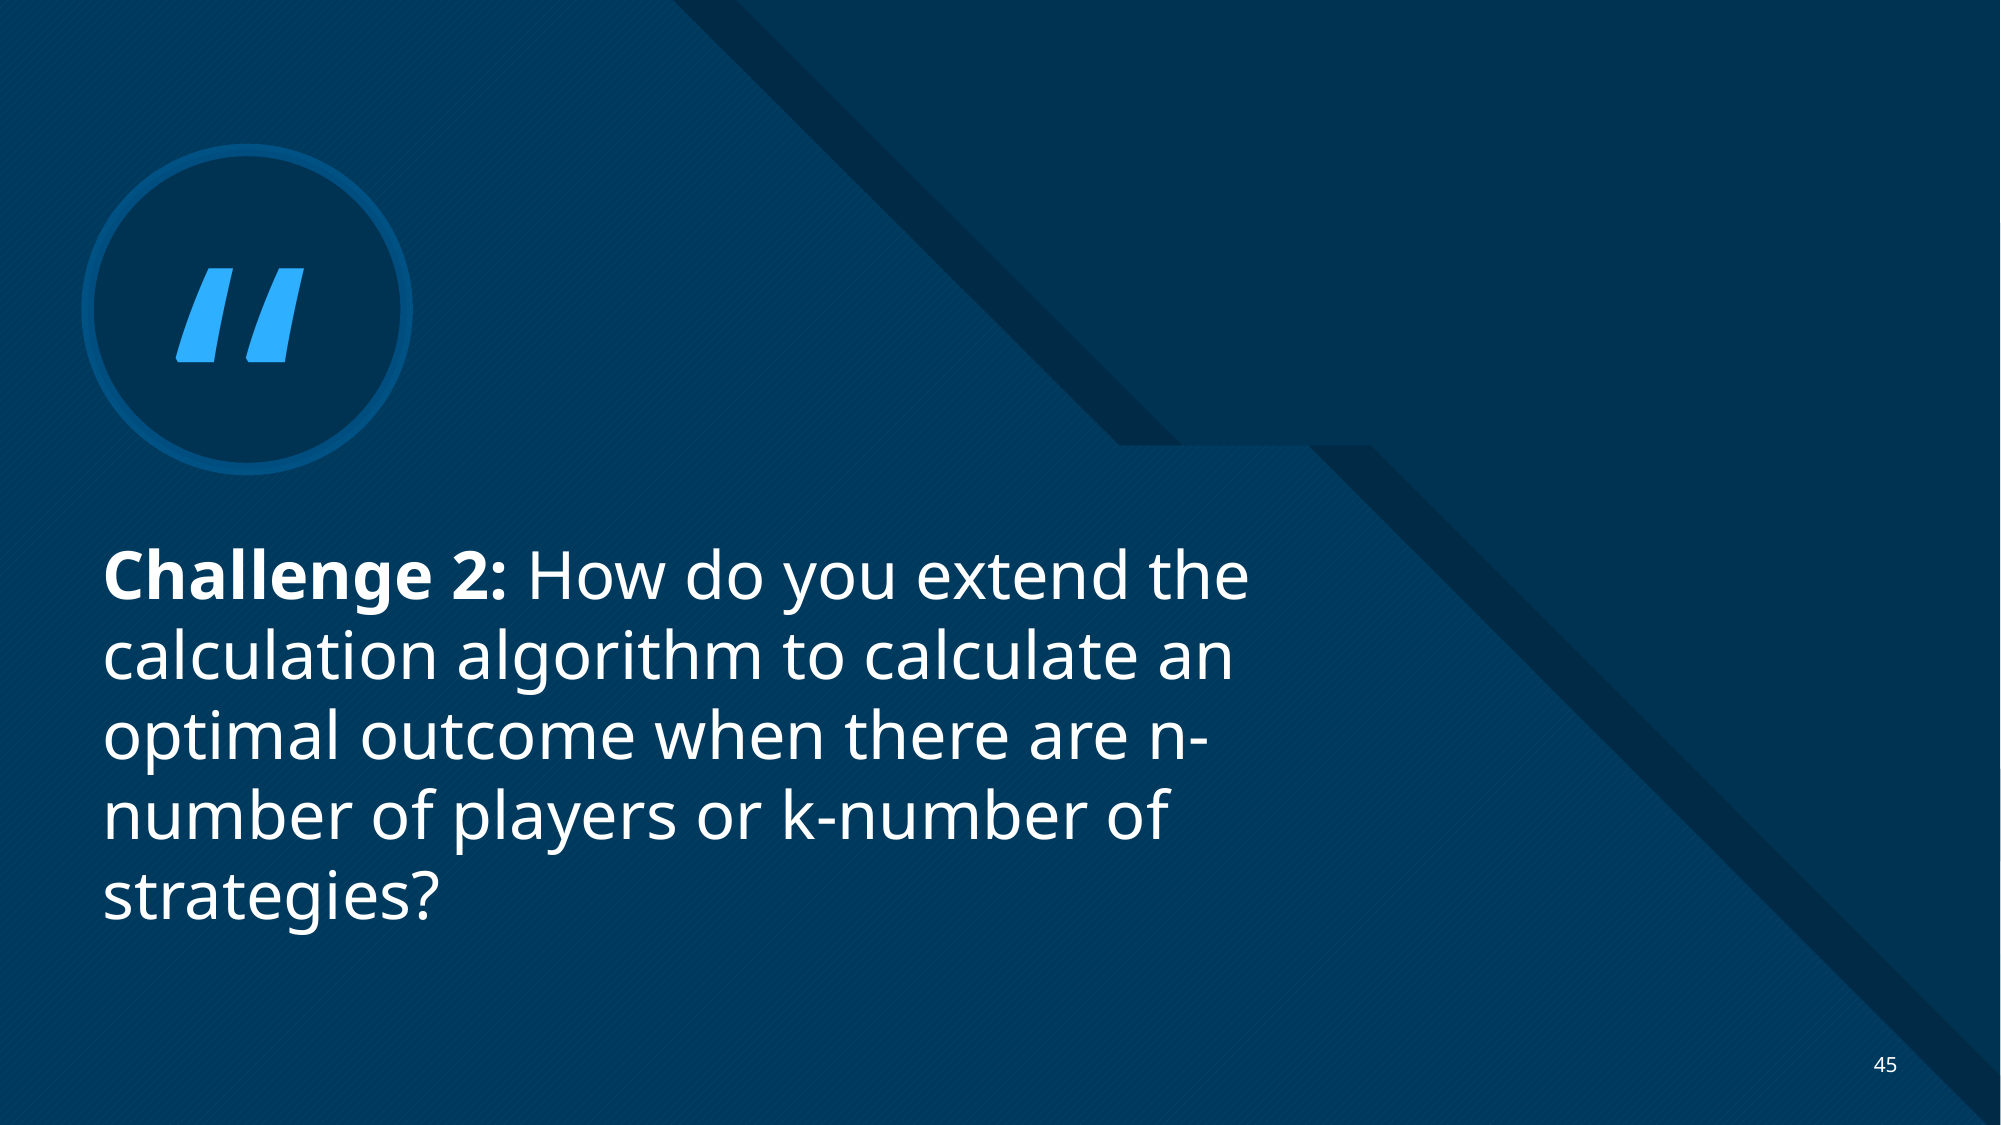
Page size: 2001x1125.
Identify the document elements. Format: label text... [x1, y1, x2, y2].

title Challenge 2: How do you extend the calculation algorithm to calculate an optimal outcome when there are n-number of players or k-number of strategies? [87, 525, 1327, 995]
slide_number 45 [1845, 1035, 1913, 1096]
